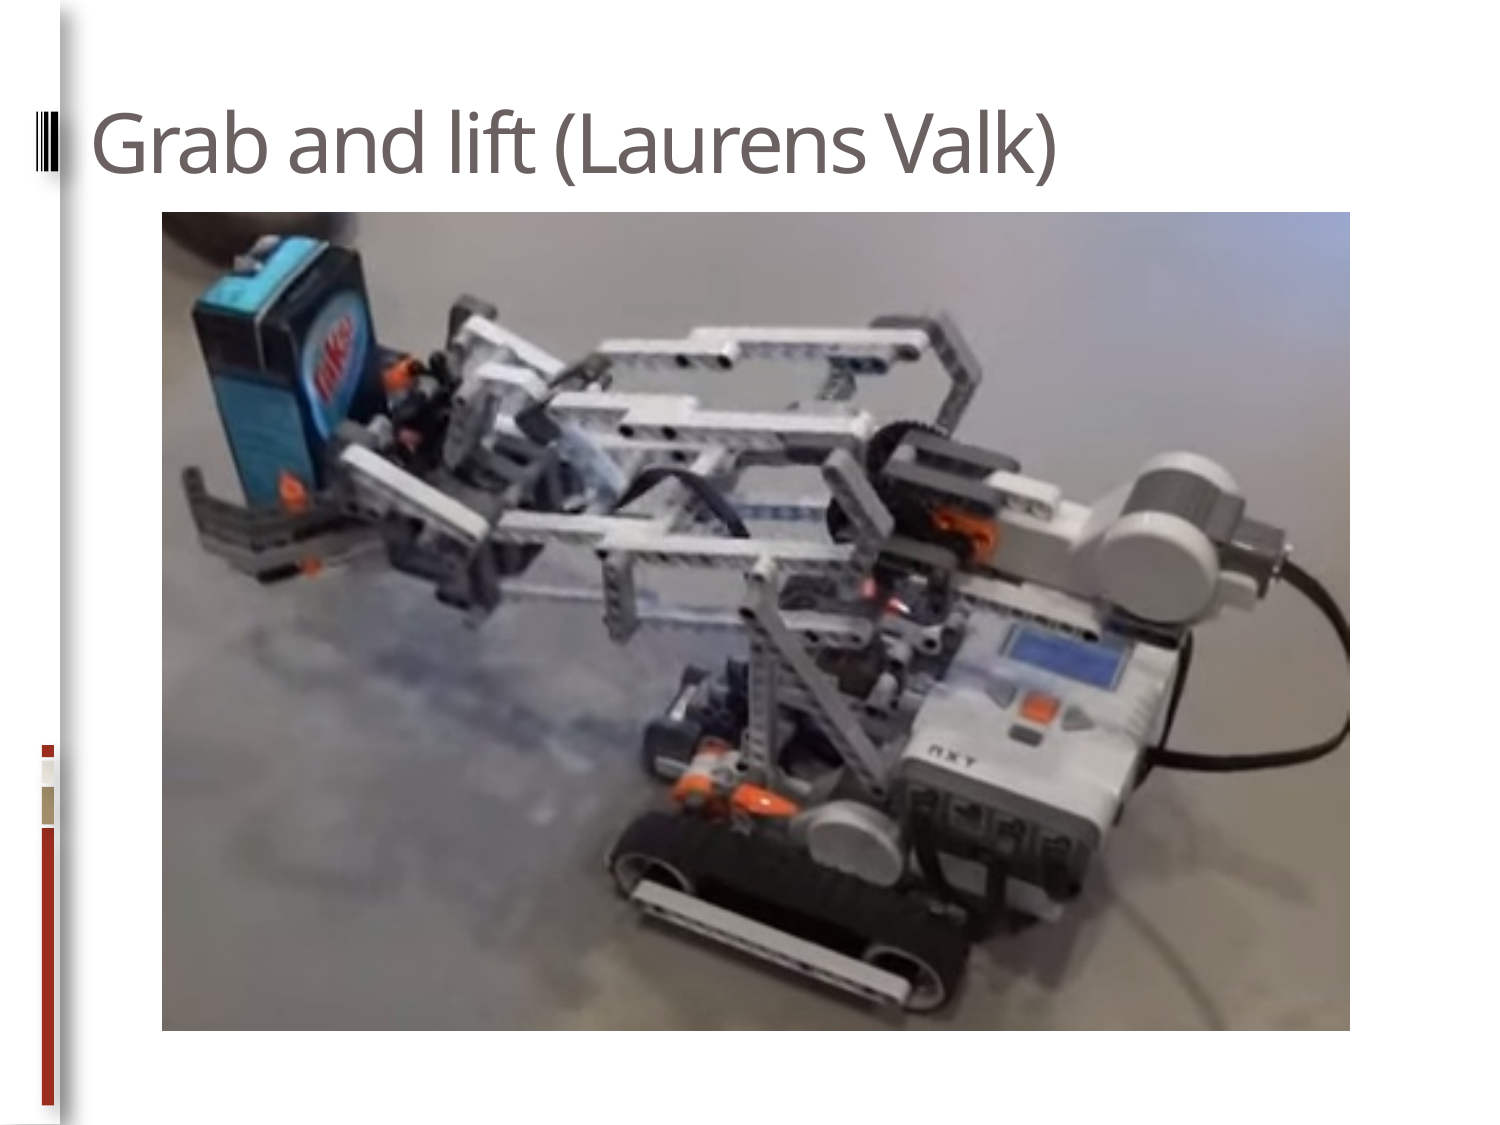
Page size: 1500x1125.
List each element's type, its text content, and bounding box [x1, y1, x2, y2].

picture [162, 212, 1351, 1031]
title Grab and lift (Laurens Valk) [75, 34, 1425, 247]
